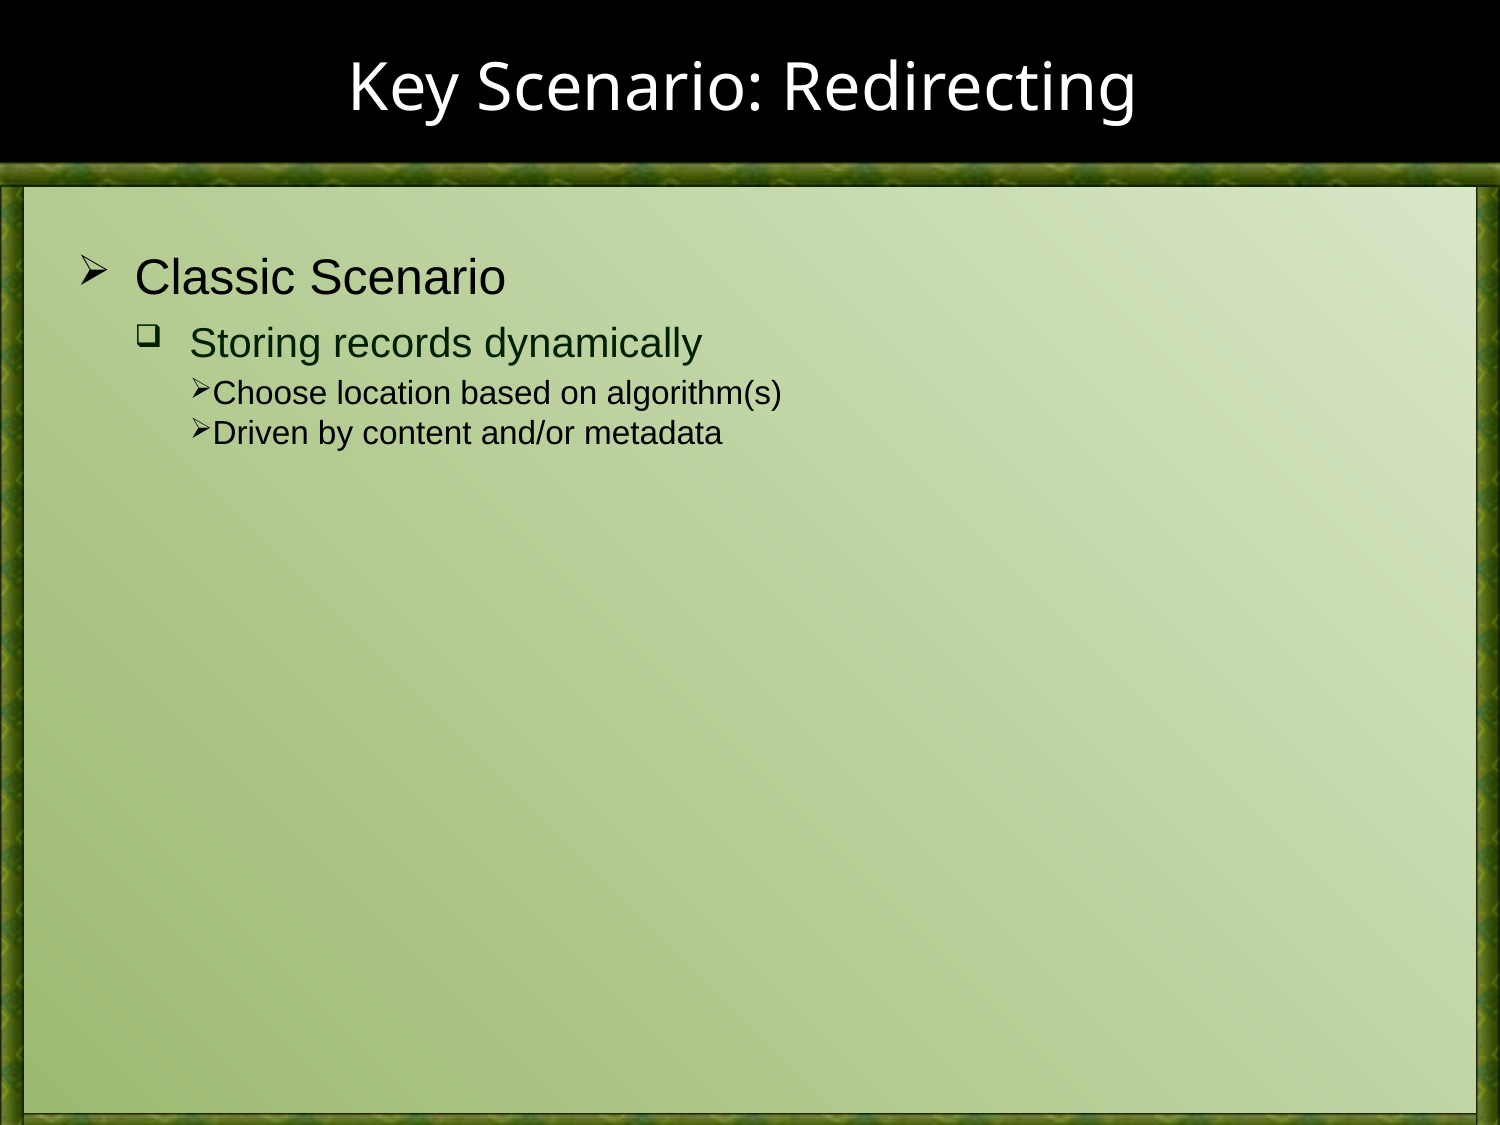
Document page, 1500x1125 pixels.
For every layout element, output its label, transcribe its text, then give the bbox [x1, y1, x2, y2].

picture [0, 162, 1500, 1125]
list Classic Scenario Storing records dynamically Choose location based on algorithm(s) Driven by content and/or metadata [62, 237, 1438, 1088]
title Key Scenario: Redirecting [24, 24, 1463, 143]
